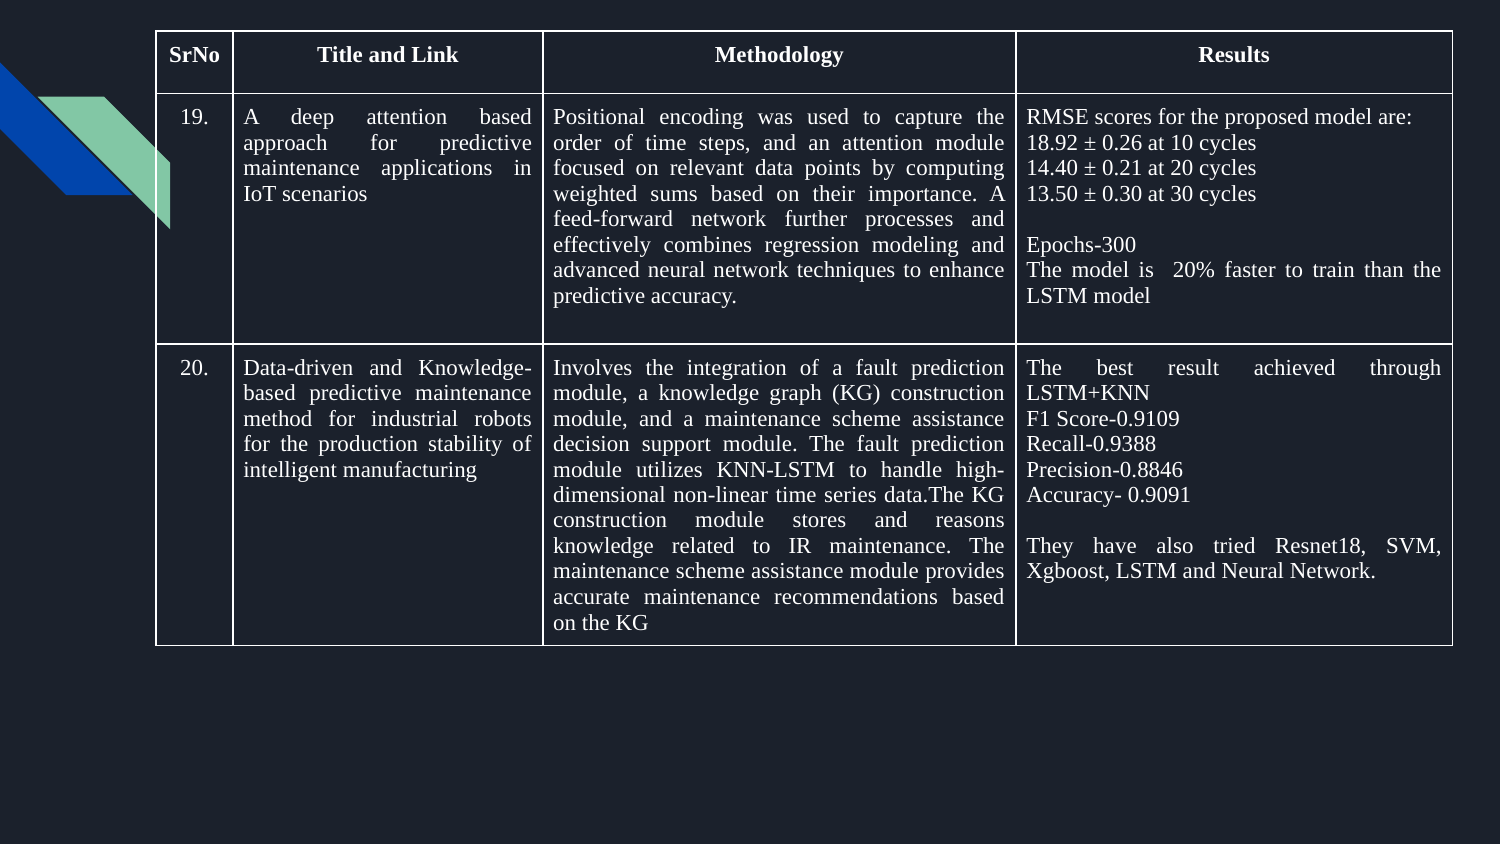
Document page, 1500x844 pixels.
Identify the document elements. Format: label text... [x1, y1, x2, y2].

table_cell 20. [157, 345, 232, 645]
table_header Results [1017, 32, 1452, 93]
table_cell The best result achieved through LSTM+KNN F1 Score-0.9109 Recall-0.9388 Precision-0.8846 Accuracy- 0.9091 They have also tried Resnet18, SVM, Xgboost, LSTM and Neural Network. [1017, 345, 1452, 645]
table_cell Data-driven and Knowledge-based predictive maintenance method for industrial robots for the production stability of intelligent manufacturing [234, 345, 542, 645]
table_header Title and Link [234, 32, 542, 93]
table_header SrNo [157, 32, 232, 93]
table_header Methodology [544, 32, 1015, 93]
table_cell 19. [157, 94, 232, 343]
table_cell Positional encoding was used to capture the order of time steps, and an attention module focused on relevant data points by computing weighted sums based on their importance. A feed-forward network further processes and effectively combines regression modeling and advanced neural network techniques to enhance predictive accuracy. [544, 94, 1015, 343]
table_cell A deep attention based approach for predictive maintenance applications in IoT scenarios [234, 94, 542, 343]
table_cell RMSE scores for the proposed model are: 18.92 ± 0.26 at 10 cycles 14.40 ± 0.21 at 20 cycles 13.50 ± 0.30 at 30 cycles Epochs-300 The model is 20% faster to train than the LSTM model [1017, 94, 1452, 343]
table_cell Involves the integration of a fault prediction module, a knowledge graph (KG) construction module, and a maintenance scheme assistance decision support module. The fault prediction module utilizes KNN-LSTM to handle high-dimensional non-linear time series data.The KG construction module stores and reasons knowledge related to IR maintenance. The maintenance scheme assistance module provides accurate maintenance recommendations based on the KG [544, 345, 1015, 645]
